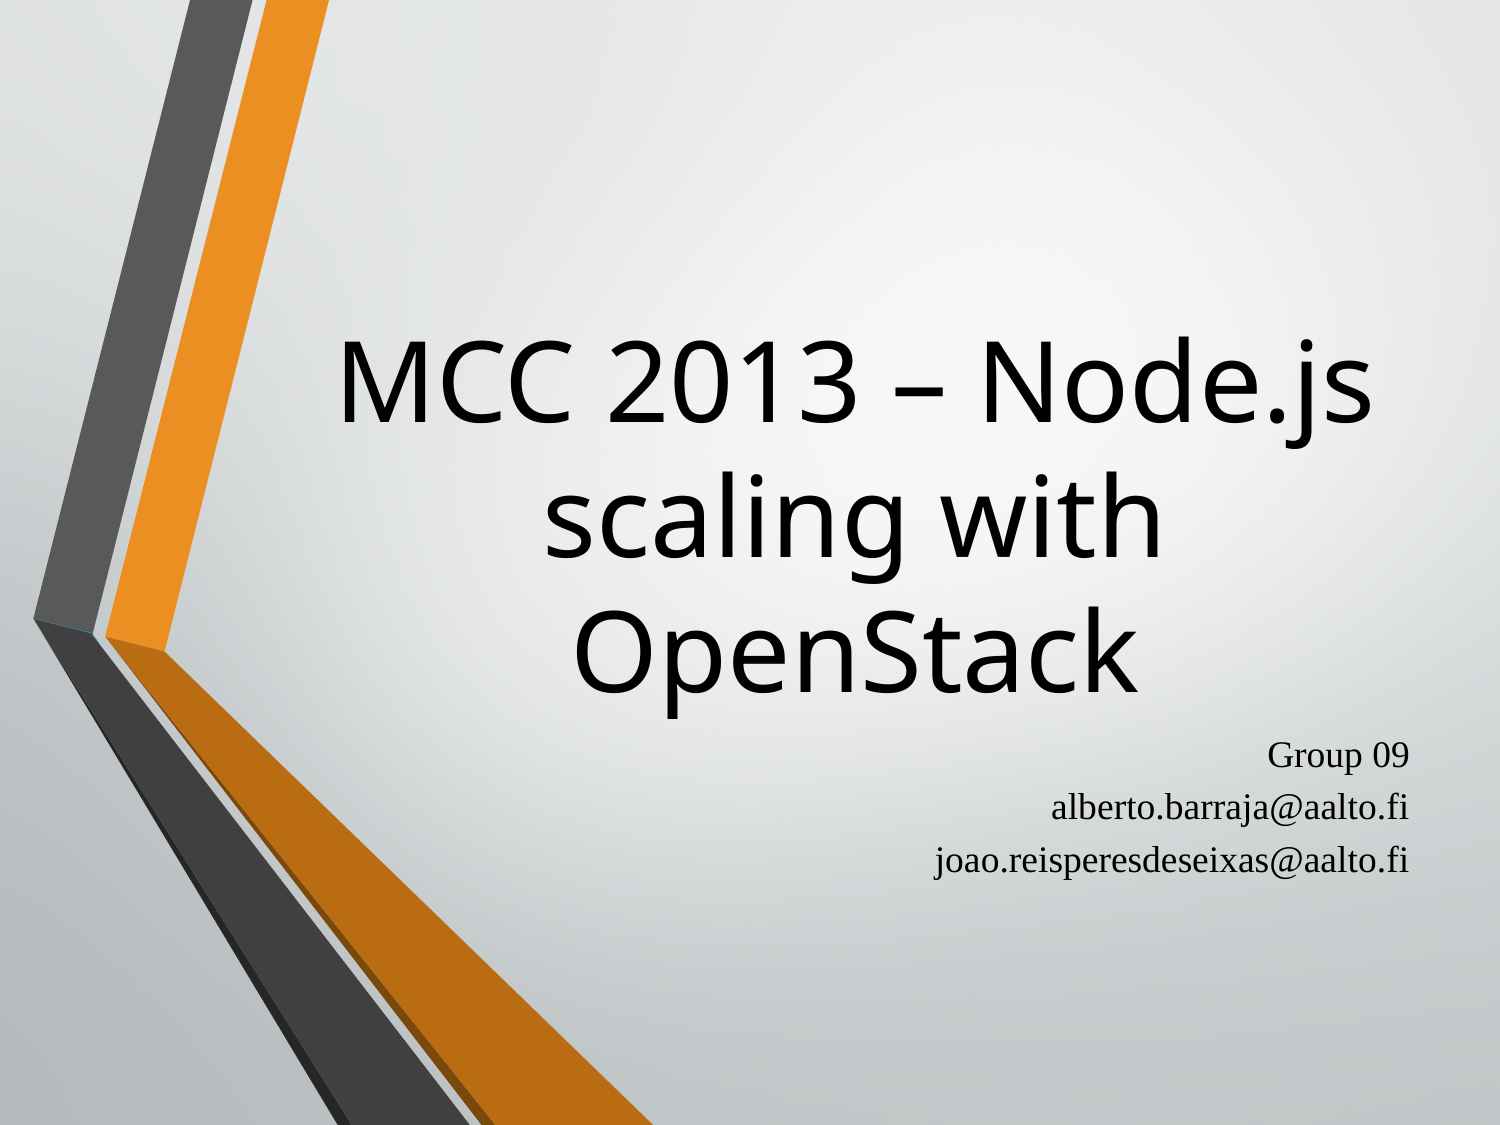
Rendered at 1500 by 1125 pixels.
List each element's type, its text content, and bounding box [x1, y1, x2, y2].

subtitle Group 09 alberto.barraja@aalto.fi joao.reisperesdeseixas@aalto.fi [479, 722, 1425, 947]
title MCC 2013 – Node.js scaling with OpenStack [285, 149, 1425, 723]
